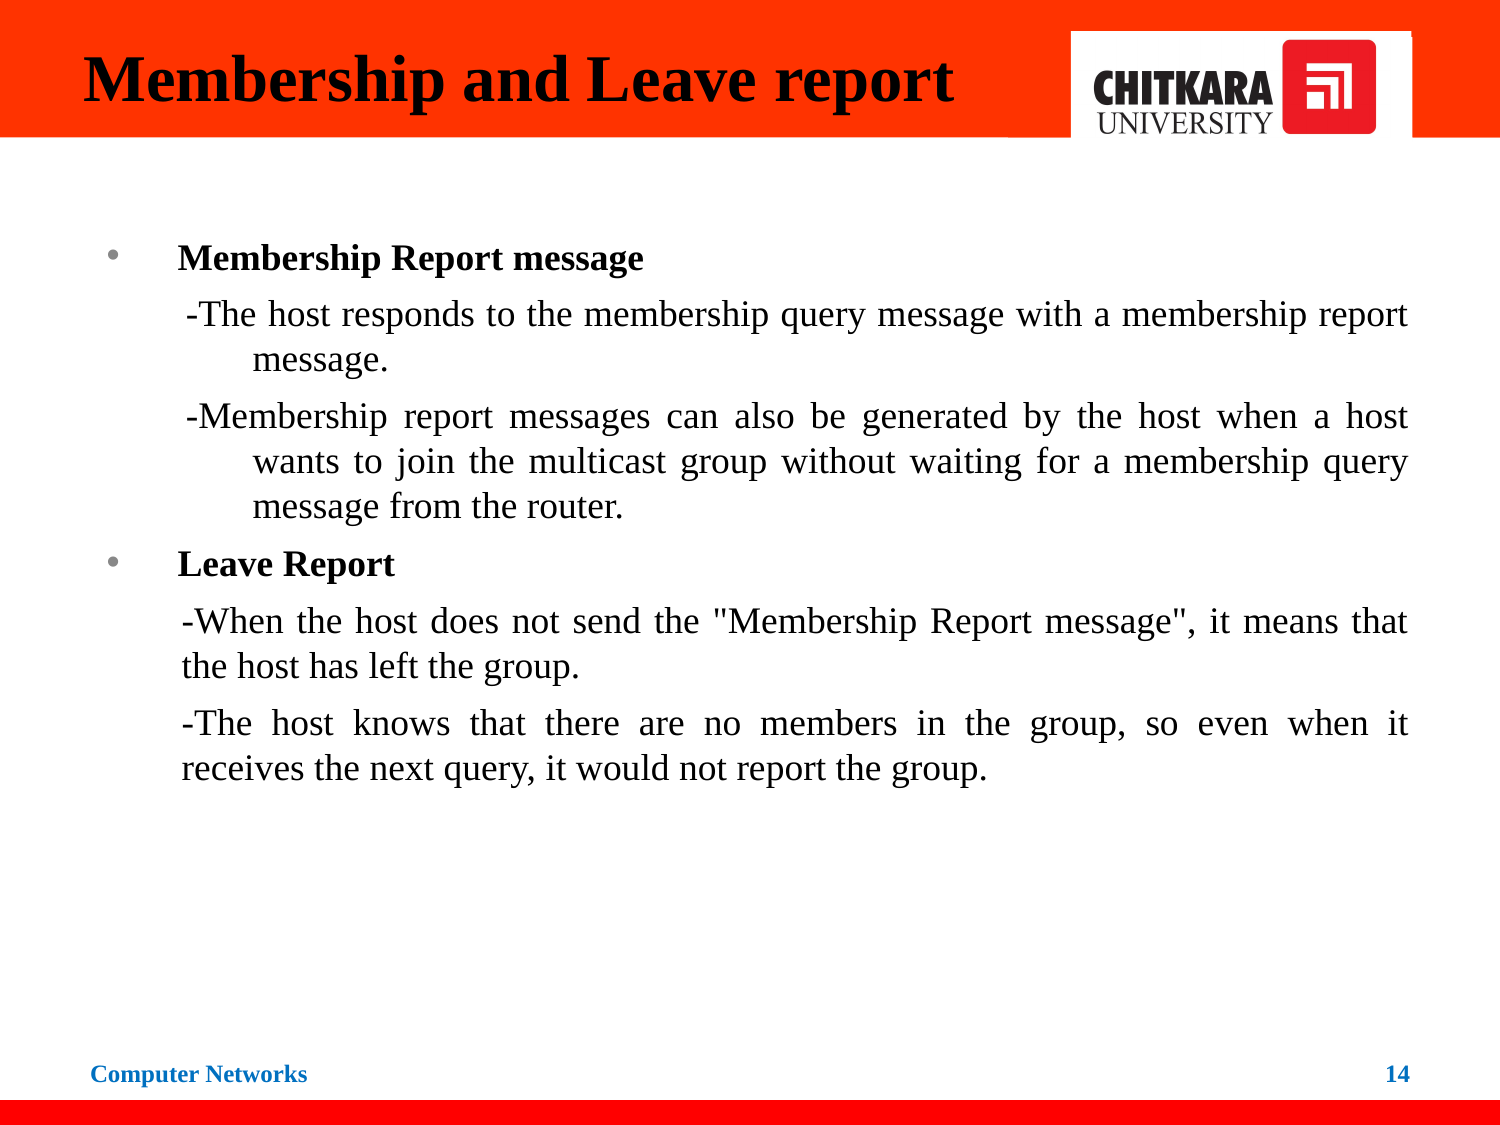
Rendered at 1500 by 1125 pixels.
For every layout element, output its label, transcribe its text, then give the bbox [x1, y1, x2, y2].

slide_number Computer Networks [75, 1042, 425, 1103]
picture [1074, 37, 1391, 138]
title Membership and Leave report [31, 0, 1008, 150]
slide_number 14 [1074, 1042, 1425, 1103]
subtitle Membership Report message -The host responds to the membership query message with a membership report message. -Membership report messages can also be generated by the host when a host wants to join the multicast group without waiting for a membership query message from the router. Leave Report -When the host does not send the "Membership Report message", it means that the host has left the group. -The host knows that there are no members in the group, so even when it receives the next query, it would not report the group. [87, 224, 1425, 1000]
